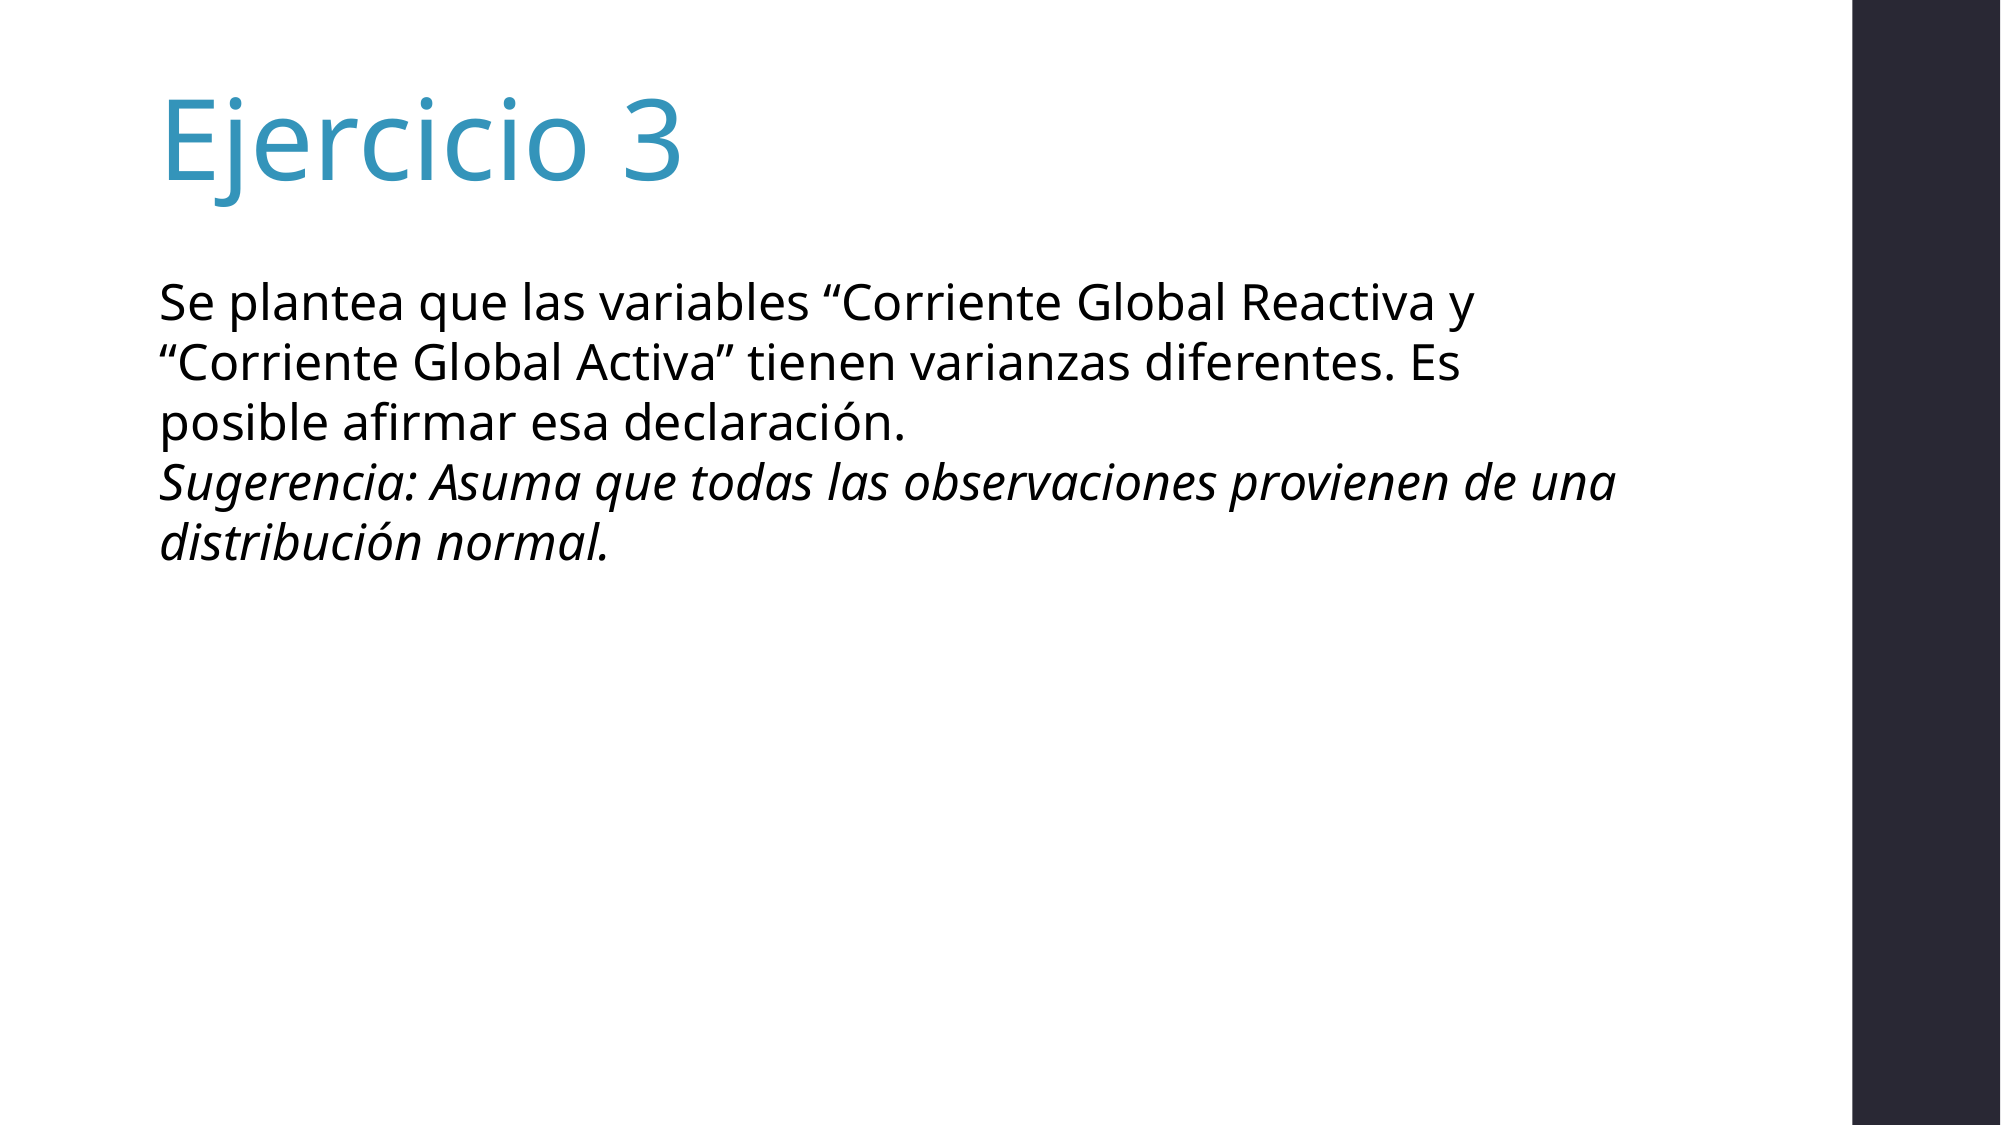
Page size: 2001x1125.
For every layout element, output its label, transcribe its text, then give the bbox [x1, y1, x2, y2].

text_box Ejercicio 3 [143, 60, 701, 211]
text_box Se plantea que las variables “Corriente Global Reactiva y “Corriente Global Activa” tienen varianzas diferentes. Es posible afirmar esa declaración. Sugerencia: Asuma que todas las observaciones provienen de una distribución normal. [145, 262, 1637, 578]
